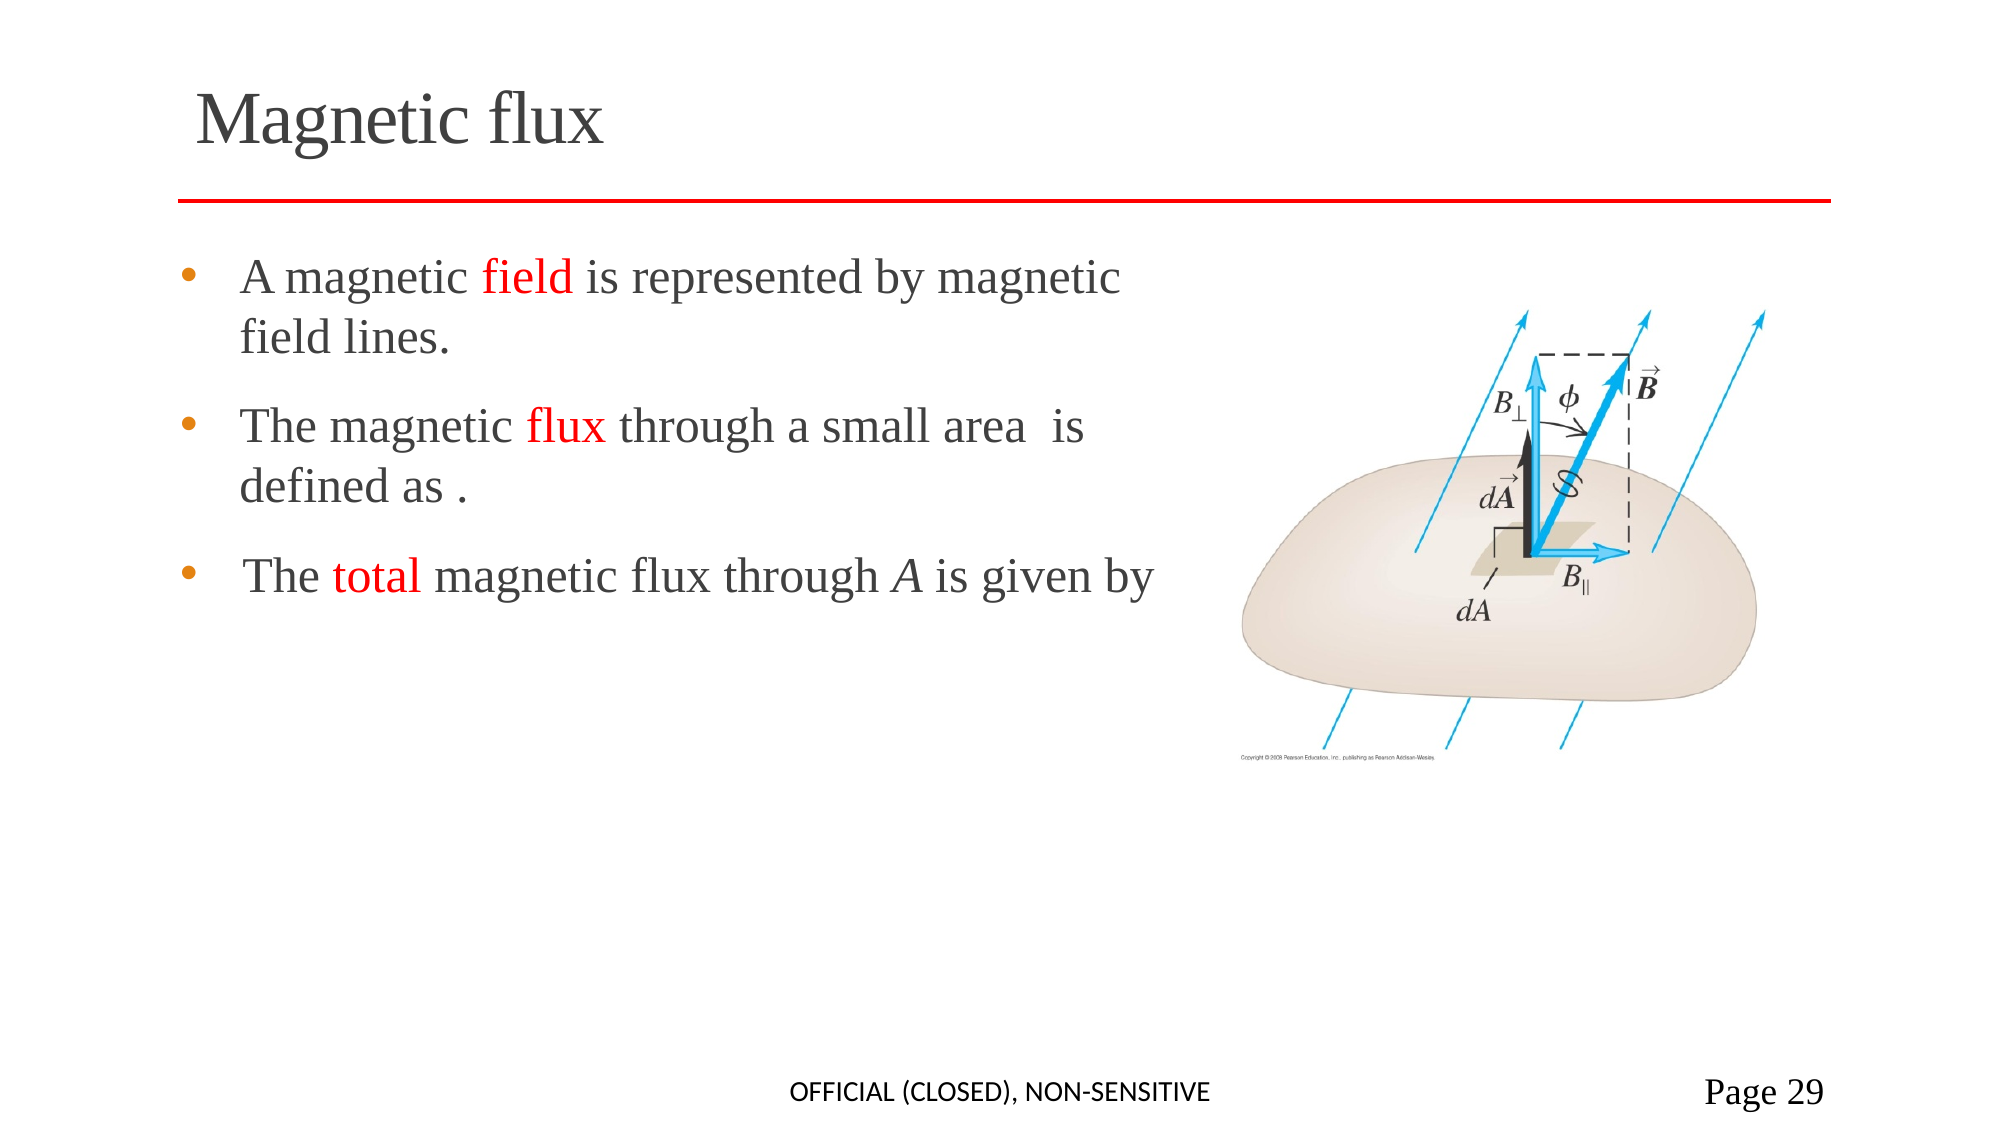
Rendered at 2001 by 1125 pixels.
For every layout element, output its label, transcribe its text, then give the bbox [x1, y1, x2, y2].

slide_number Page 29 [1624, 1059, 1840, 1120]
title Magnetic flux [180, 47, 1830, 195]
picture [1237, 305, 1770, 765]
footer Official (closed), Non-sensitive [604, 1059, 1396, 1120]
